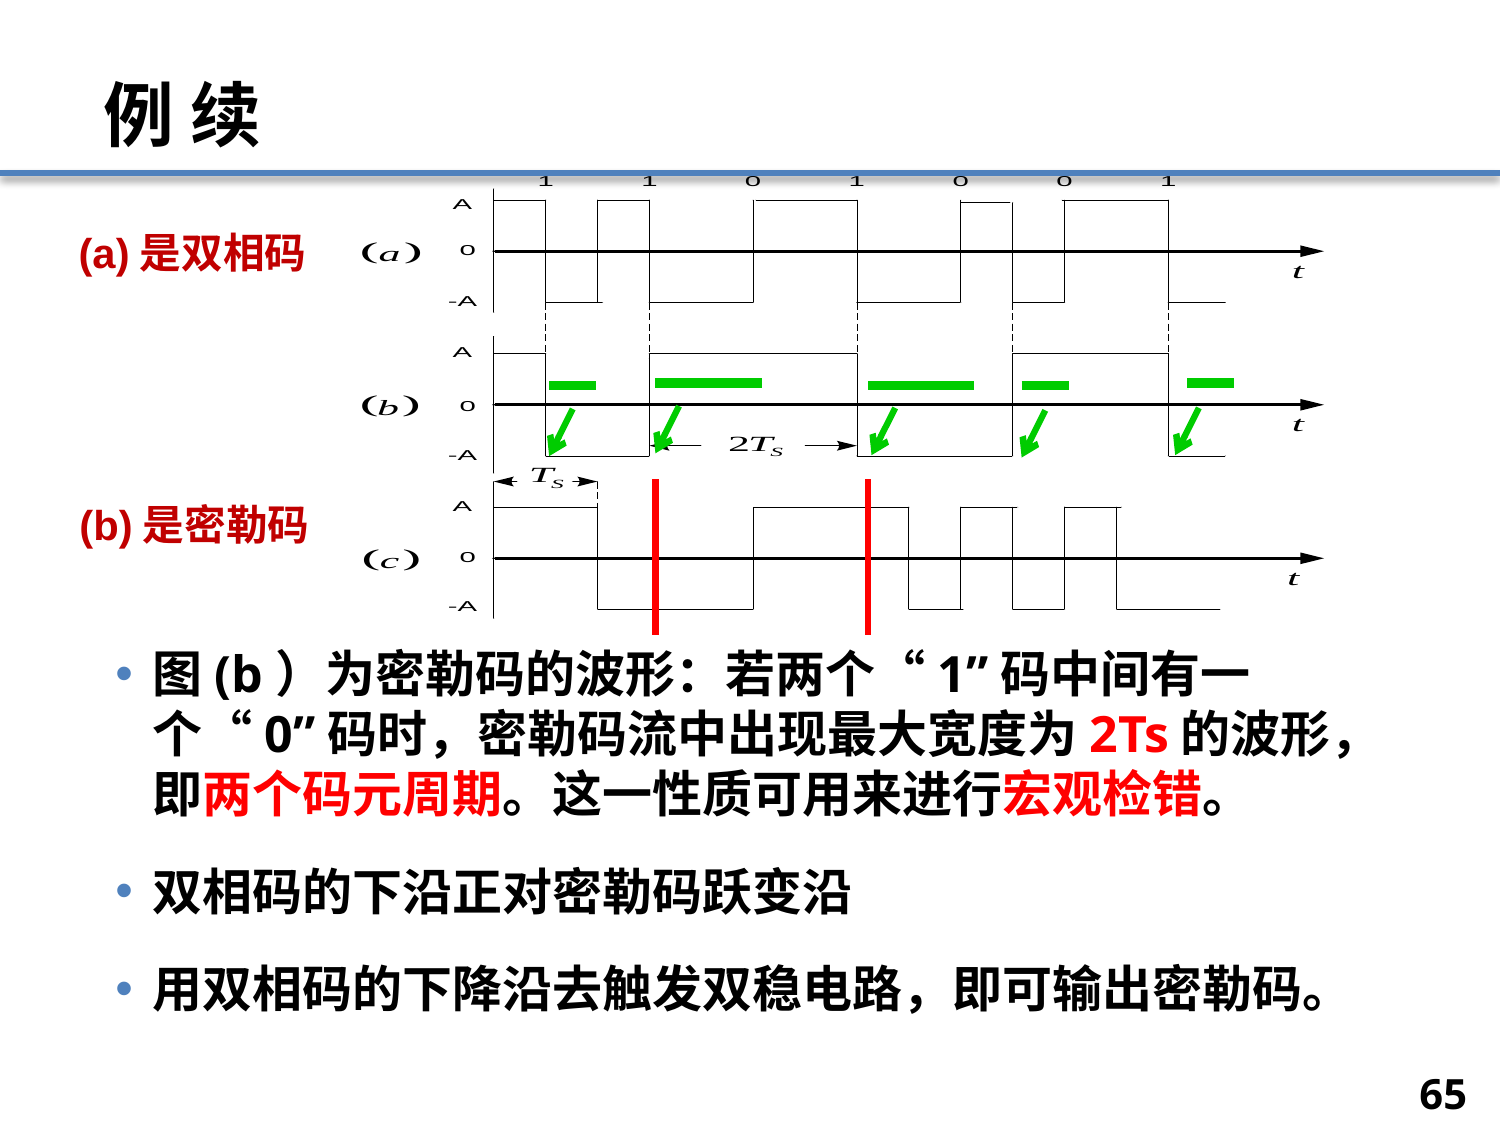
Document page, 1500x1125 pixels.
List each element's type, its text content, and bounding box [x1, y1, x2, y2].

slide_number 65 [1379, 1075, 1483, 1118]
list 图(b）为密勒码的波形：若两个“1”码中间有一个“0”码时，密勒码流中出现最大宽度为2Ts的波形，即两个码元周期。这一性质可用来进行宏观检错。 双相码的下沿正对密勒码跃变沿 用双相码的下降沿去触发双稳电路，即可输出密勒码。 [100, 635, 1441, 1106]
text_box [871, 407, 896, 456]
title 例 续 [88, 30, 1412, 164]
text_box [1021, 409, 1046, 458]
text_box (b)是密勒码 [64, 491, 325, 557]
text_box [548, 408, 573, 457]
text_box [1174, 407, 1200, 456]
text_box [348, 160, 1355, 634]
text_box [655, 405, 680, 454]
text_box (a)是双相码 [63, 219, 322, 285]
